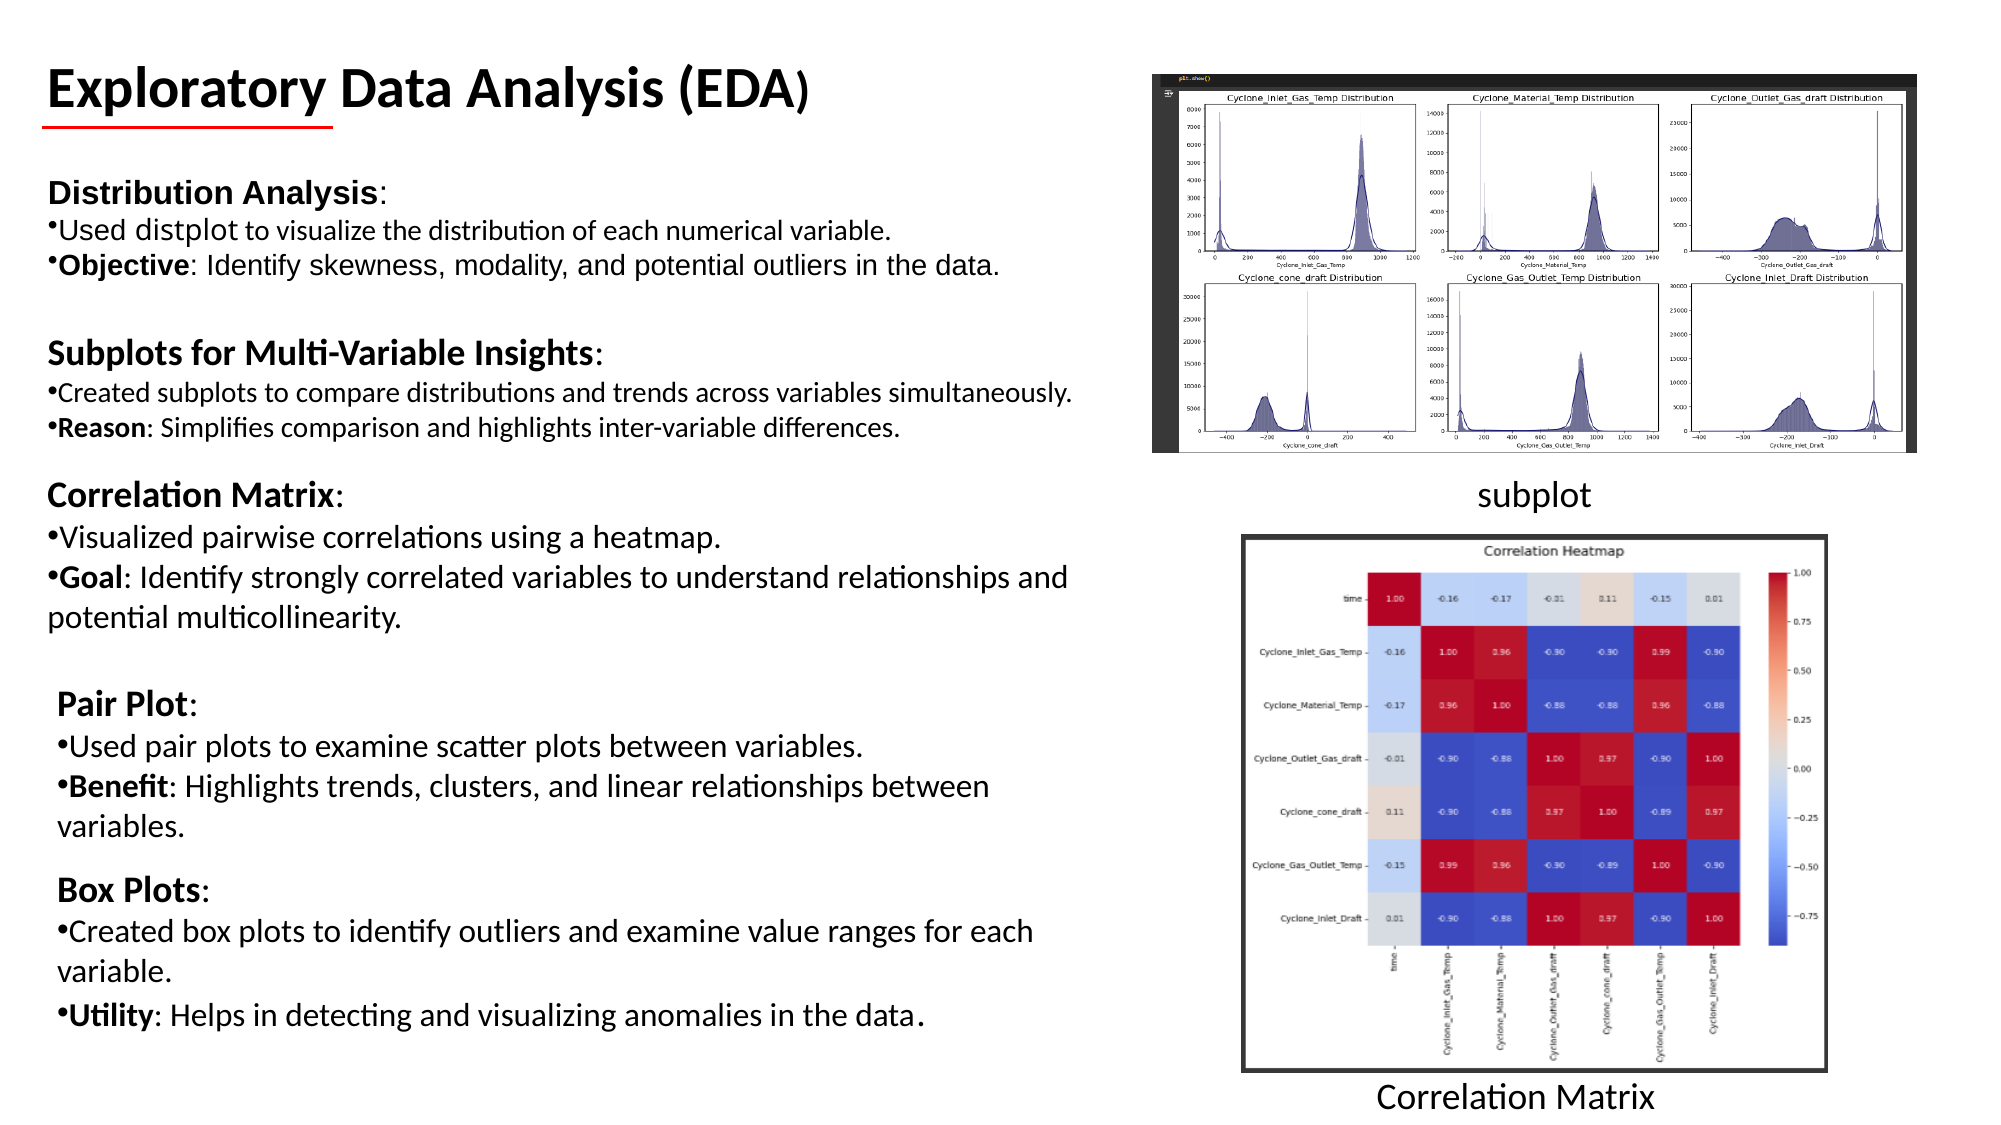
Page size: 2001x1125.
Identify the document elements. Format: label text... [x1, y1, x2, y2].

text_box Box Plots: Created box plots to identify outliers and examine value ranges for each variable. Utility: Helps in detecting and visualizing anomalies in the data. [42, 857, 1067, 1042]
text_box Correlation Matrix: Visualized pairwise correlations using a heatmap. Goal: Identify strongly correlated variables to understand relationships and potential multicollinearity. [32, 463, 1117, 643]
picture [1241, 534, 1828, 1073]
text_box Pair Plot: Used pair plots to examine scatter plots between variables. Benefit: Highlights trends, clusters, and linear relationships between variables. [42, 671, 1067, 852]
text_box Subplots for Multi-Variable Insights: Created subplots to compare distributions and trends across variables simultaneously. Reason: Simplifies comparison and highlights inter-variable differences. [32, 320, 1152, 451]
text_box Correlation Matrix [1361, 1073, 1741, 1125]
text_box subplot [1444, 463, 1625, 523]
text_box Exploratory Data Analysis (EDA) [32, 42, 868, 127]
picture [1152, 74, 1917, 453]
text_box Distribution Analysis: Used distplot to visualize the distribution of each numerical variable. Objective: Identify skewness, modality, and potential outliers in the data. [32, 163, 1067, 320]
